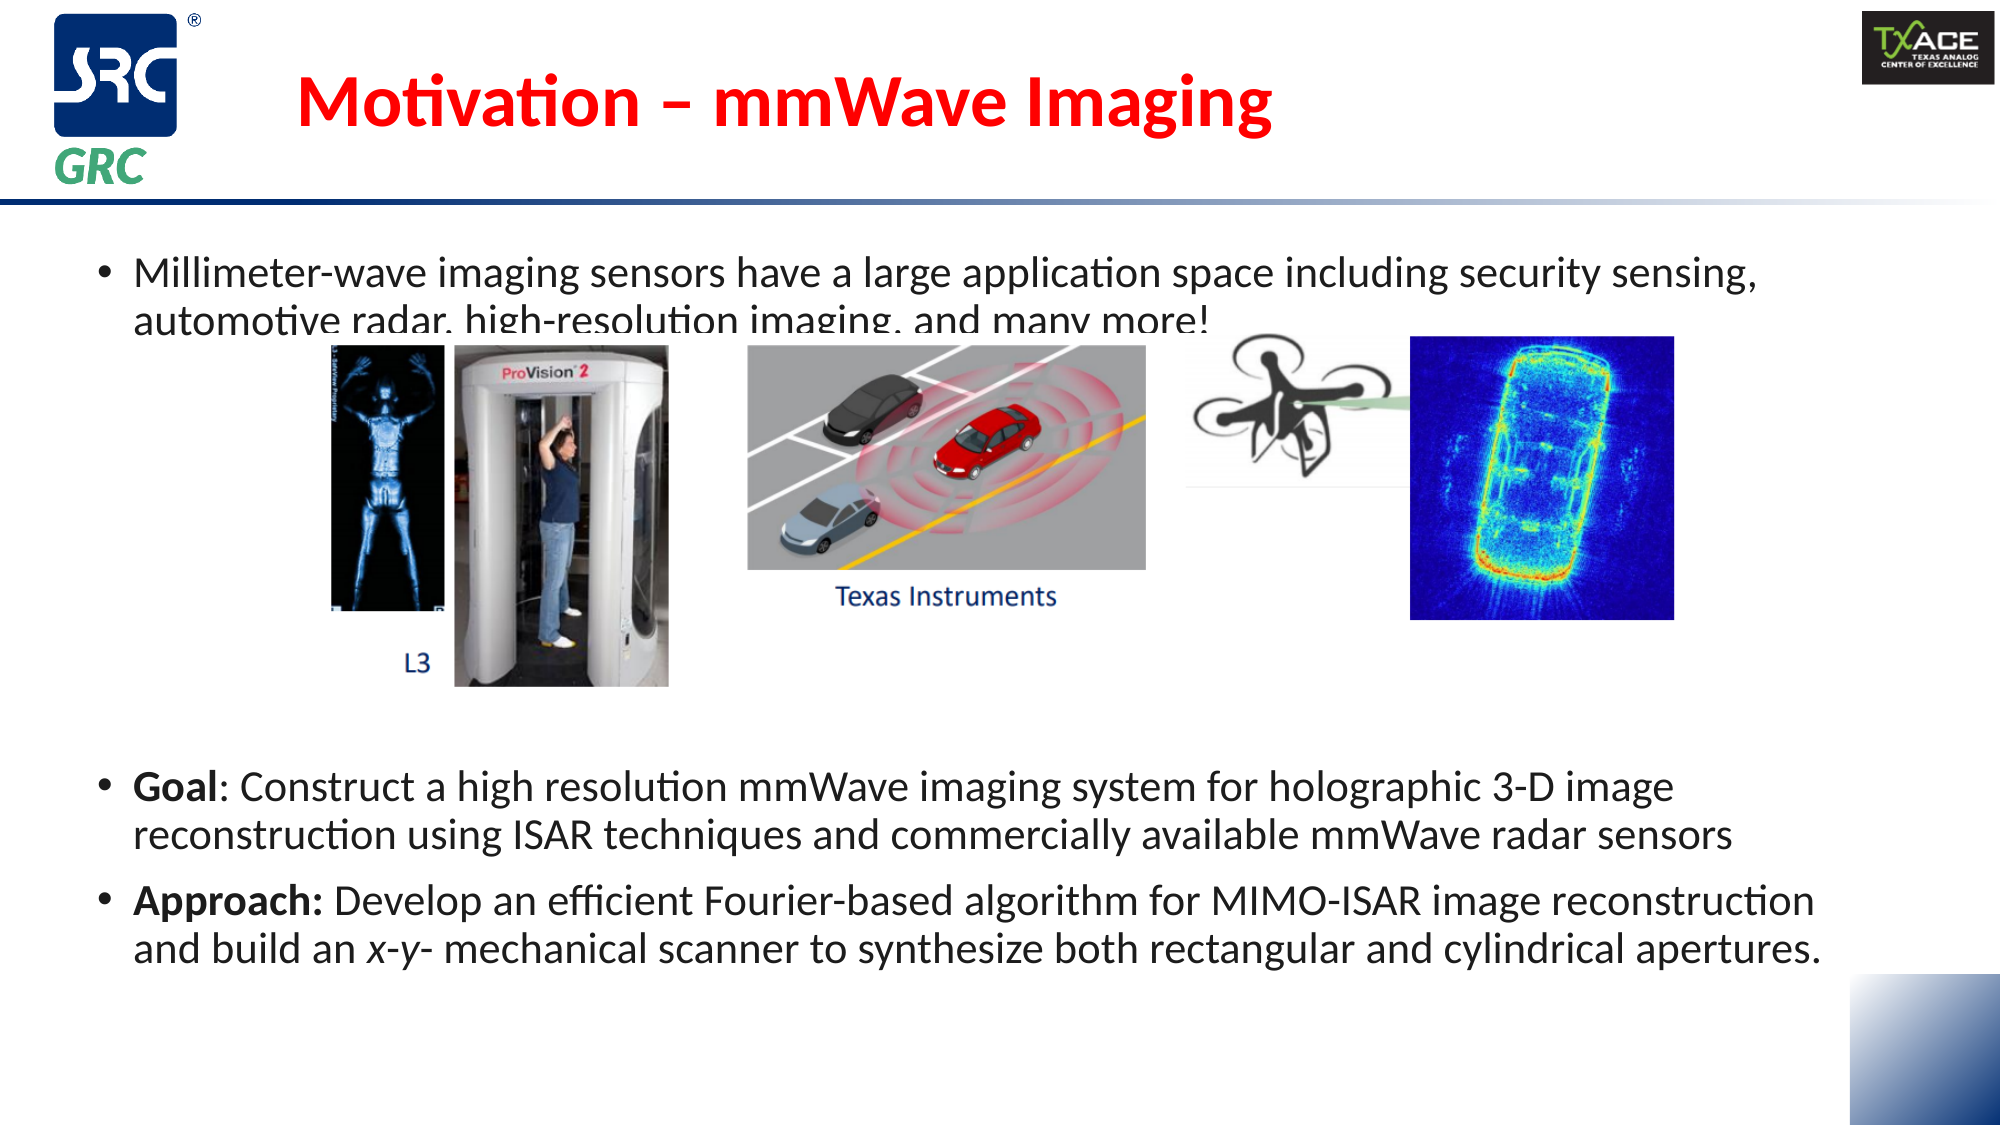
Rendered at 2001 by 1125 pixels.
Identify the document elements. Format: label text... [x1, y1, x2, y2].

picture [40, 0, 235, 198]
title Motivation – mmWave Imaging [281, 23, 1863, 183]
picture [1862, 11, 1995, 85]
picture [318, 333, 1682, 698]
